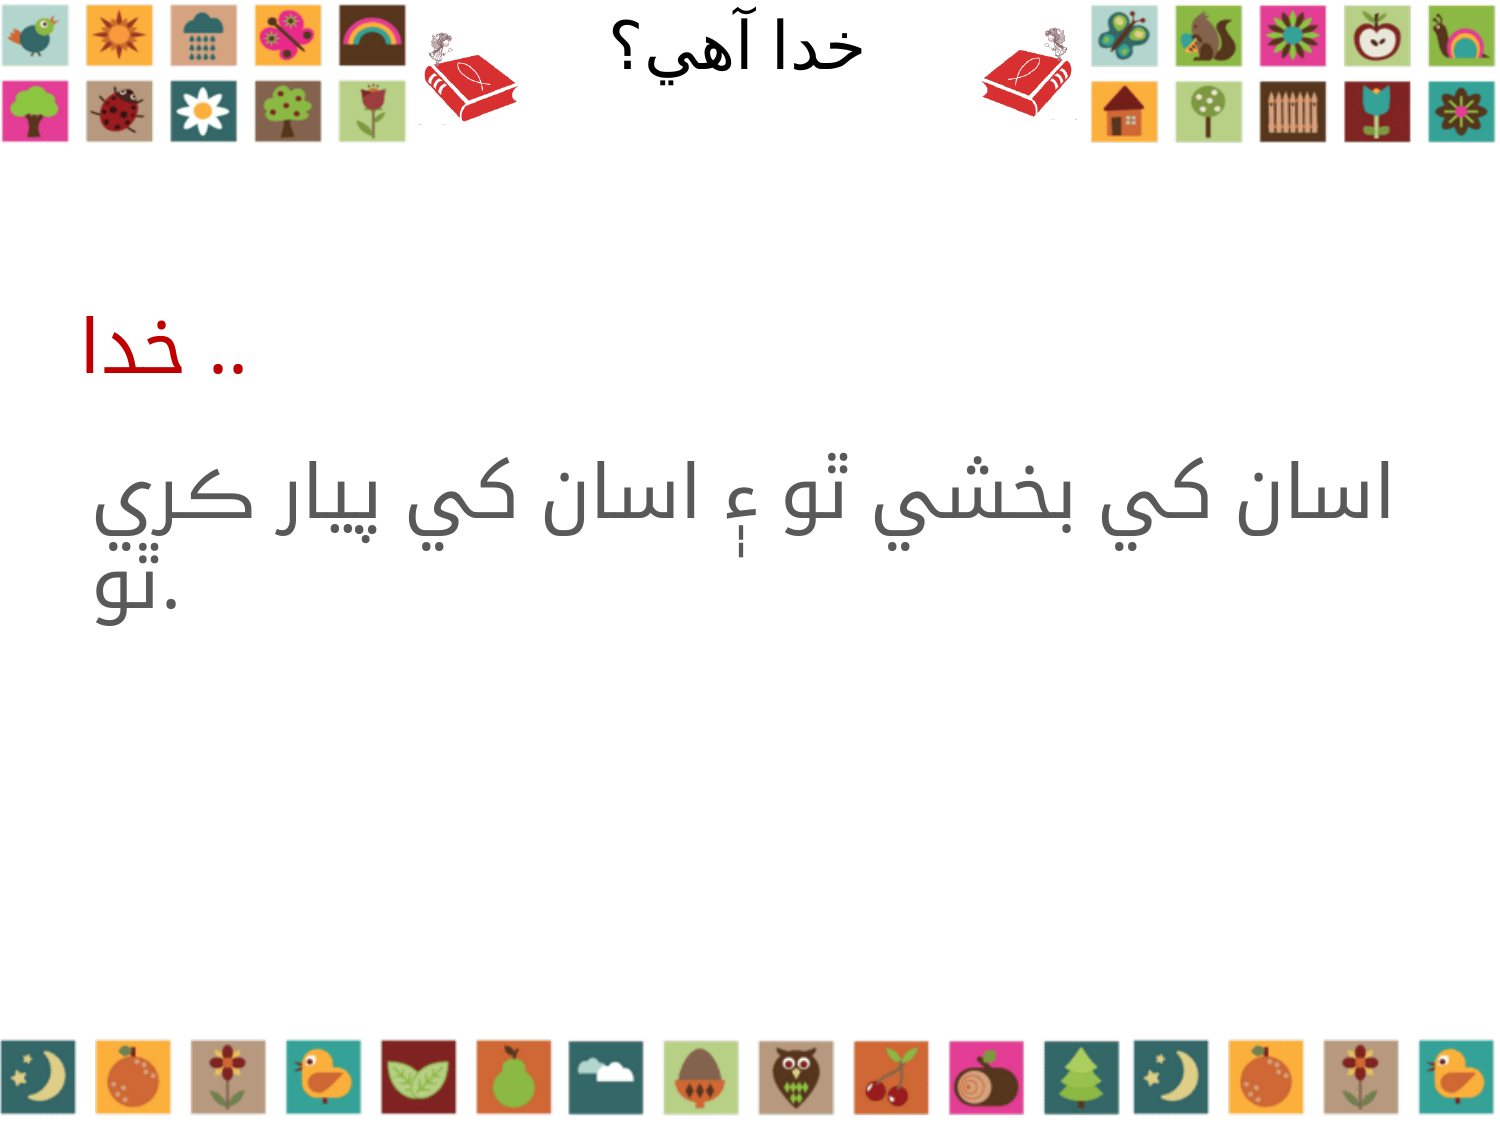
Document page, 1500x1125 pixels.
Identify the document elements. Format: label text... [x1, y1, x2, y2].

text_box اسان کي بخشي ٿو ۽ اسان کي پيار ڪري ٿو. [76, 436, 1424, 632]
picture [0, 3, 550, 150]
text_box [0, 1028, 1500, 1118]
text_box خدا .. [64, 290, 1412, 396]
picture [950, 3, 1500, 150]
text_box خدا آهي؟ [414, 0, 1080, 91]
